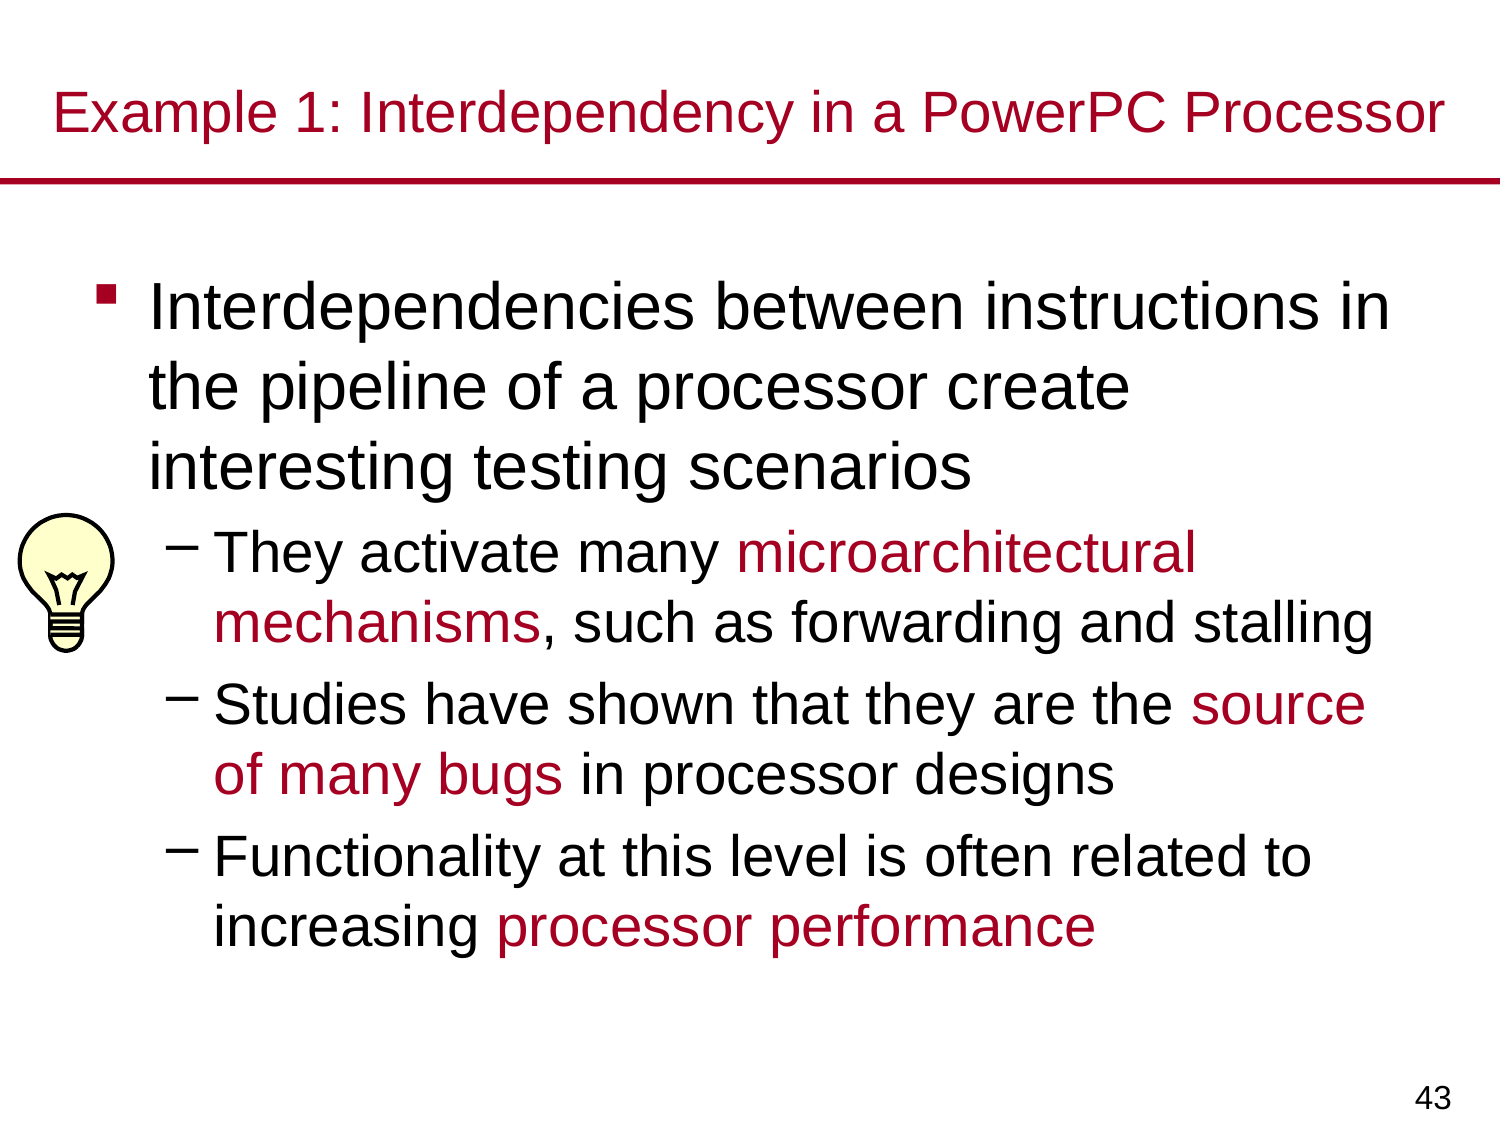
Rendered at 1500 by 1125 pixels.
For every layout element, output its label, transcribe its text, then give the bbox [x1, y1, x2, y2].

list Interdependencies between instructions in the pipeline of a processor create interesting testing scenarios They activate many microarchitectural mechanisms, such as forwarding and stalling Studies have shown that they are the source of many bugs in processor designs Functionality at this level is often related to increasing processor performance [76, 255, 1428, 1026]
text_box [19, 515, 113, 651]
title Example 1: Interdependency in a PowerPC Processor [0, 44, 1500, 175]
